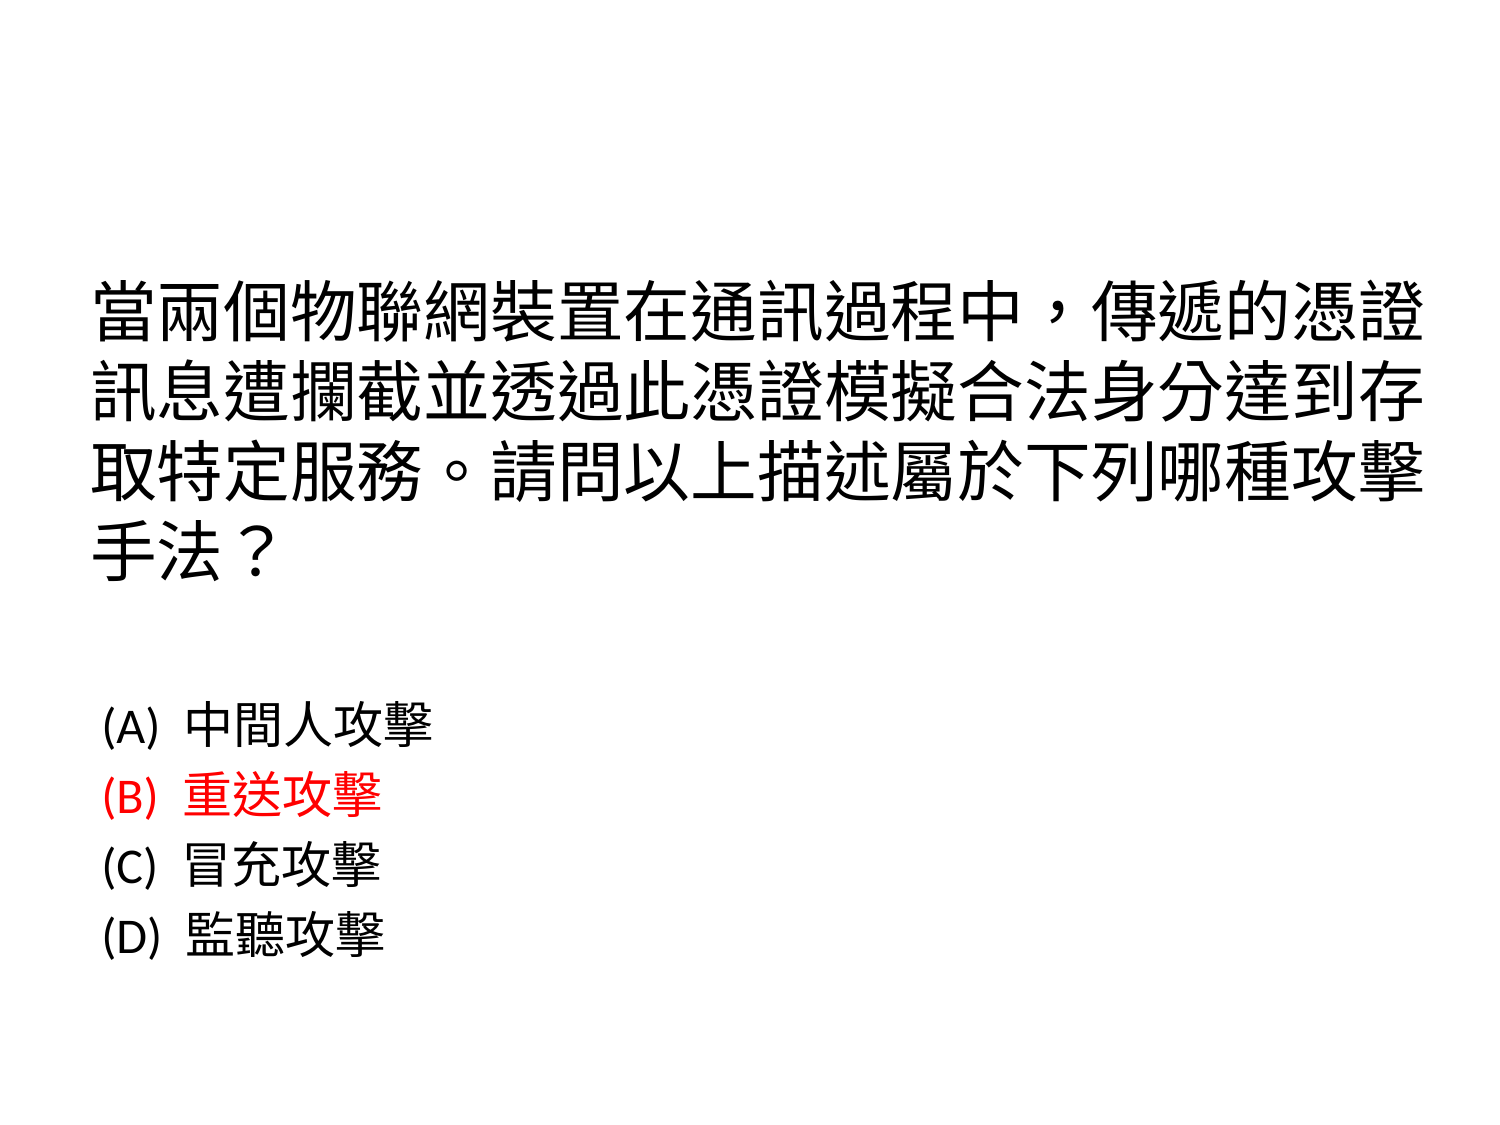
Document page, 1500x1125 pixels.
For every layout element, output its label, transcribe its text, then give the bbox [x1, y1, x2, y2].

list 當兩個物聯網裝置在通訊過程中，傳遞的憑證訊息遭攔截並透過此憑證模擬合法身分達到存取特定服務。請問以上描述屬於下列哪種攻擊手法？ (A) 中間人攻擊 (B) 重送攻擊 (C) 冒充攻擊 (D) 監聽攻擊 [75, 262, 1471, 1071]
